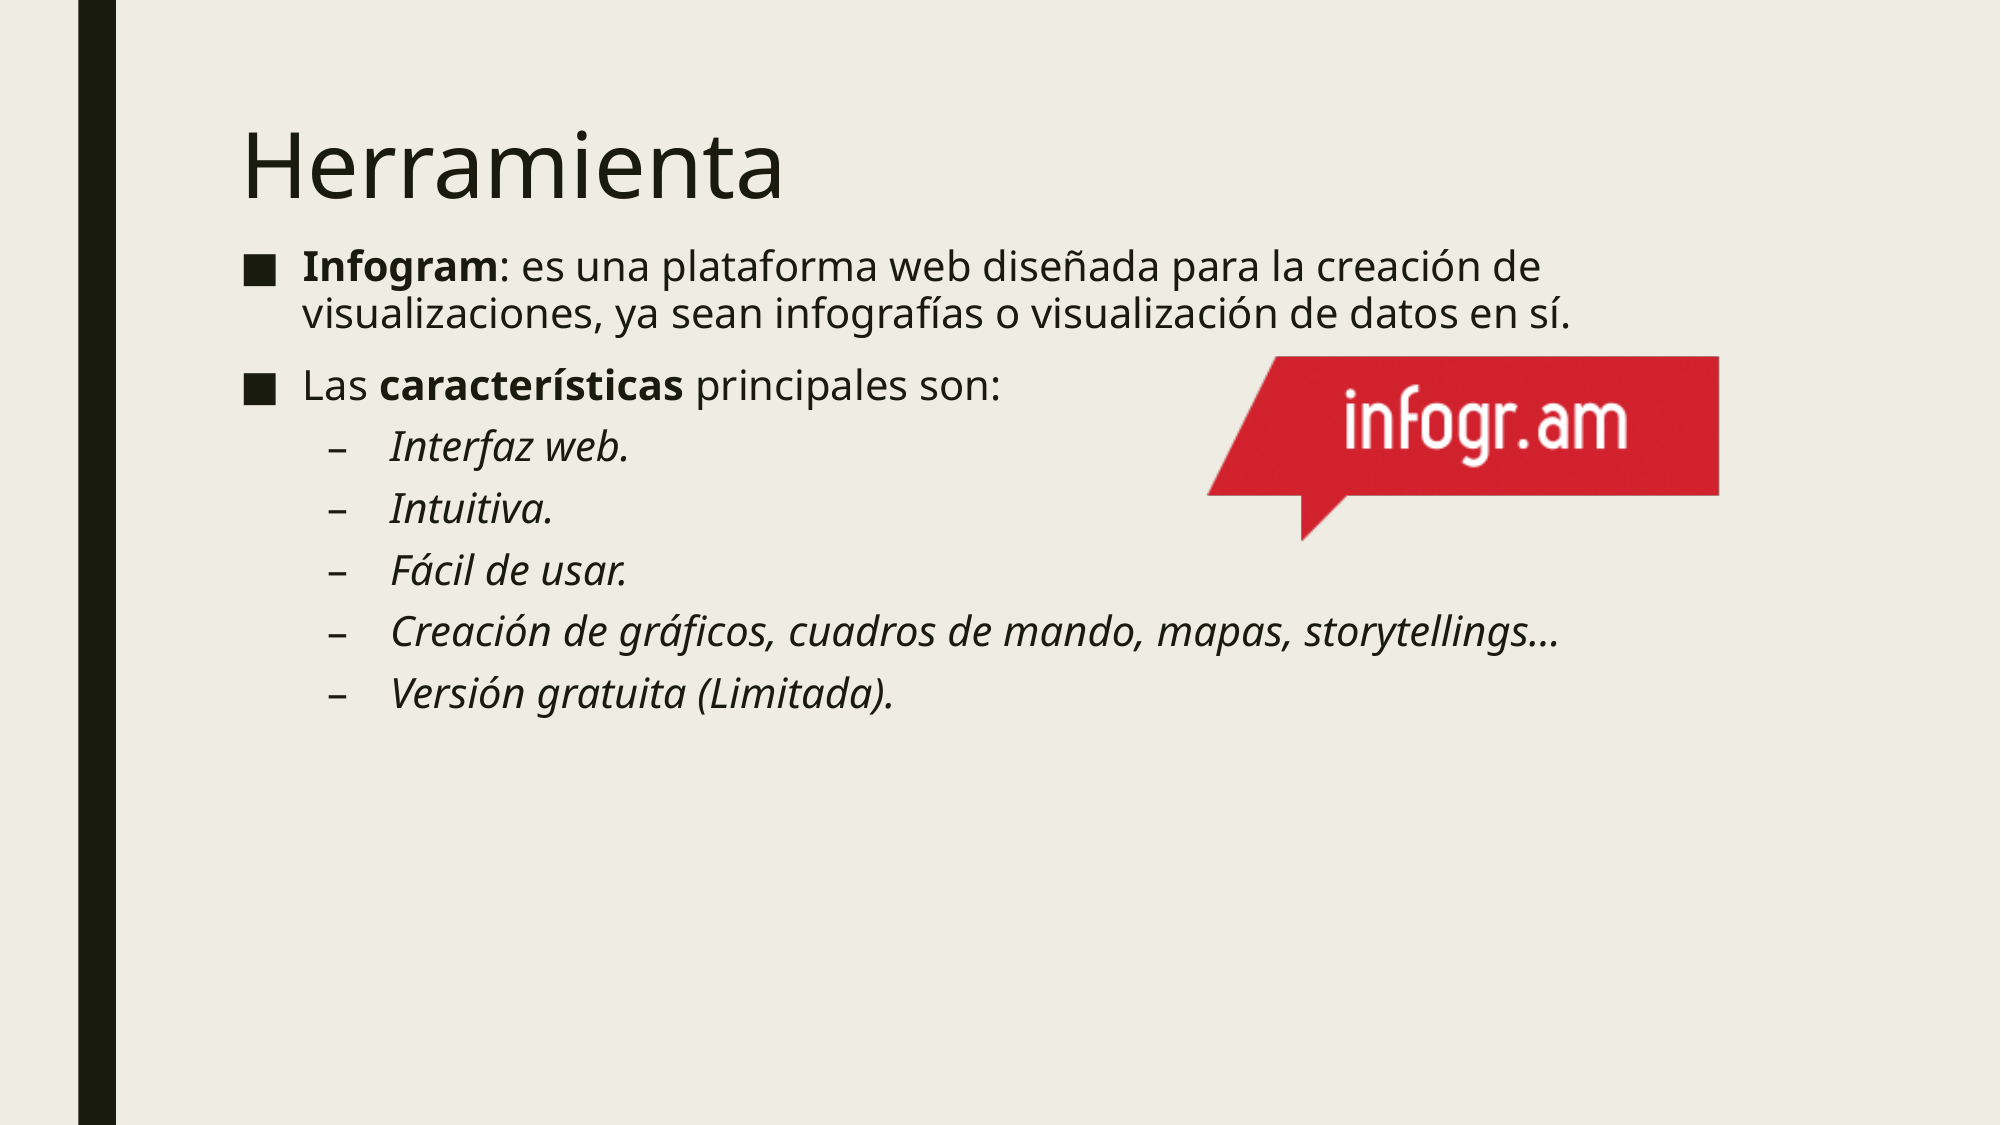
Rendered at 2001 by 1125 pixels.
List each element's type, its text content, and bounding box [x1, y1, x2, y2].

title Herramienta [225, 112, 999, 236]
picture [999, 73, 1930, 825]
list Infogram: es una plataforma web diseñada para la creación de visualizaciones, ya sean infografías o visualización de datos en sí. Las características principales son: Interfaz web. Intuitiva. Fácil de usar. Creación de gráficos, cuadros de mando, mapas, storytellings… Versión gratuita (Limitada). [225, 236, 1800, 963]
